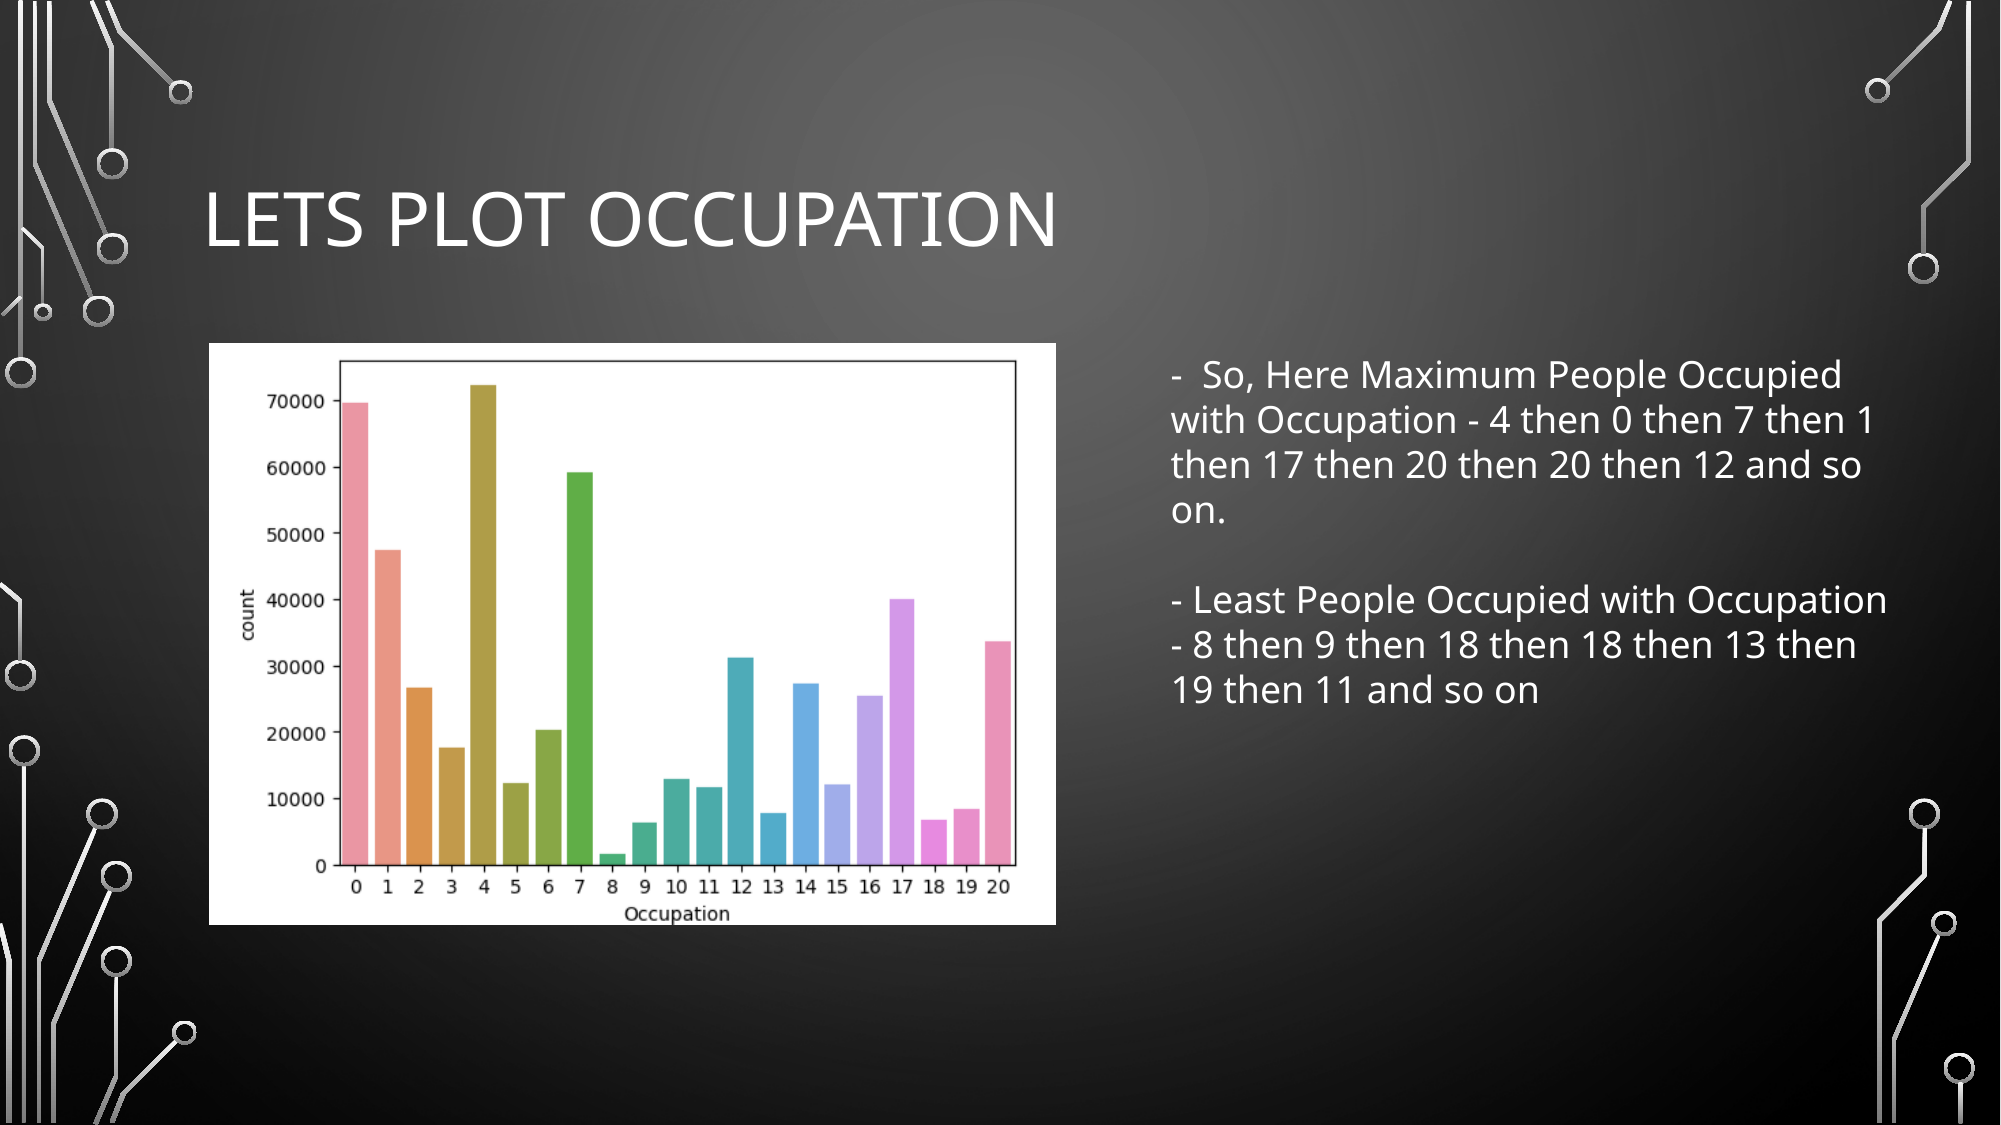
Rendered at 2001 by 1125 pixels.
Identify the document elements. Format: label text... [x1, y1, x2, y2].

text_box - So, Here Maximum People Occupied with Occupation - 4 then 0 then 7 then 1 then 17 then 20 then 20 then 12 and so on. - Least People Occupied with Occupation - 8 then 9 then 18 then 18 then 13 then 19 then 11 and so on [1155, 343, 1921, 719]
title Lets plot Occupation [187, 101, 1813, 344]
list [209, 343, 1056, 926]
